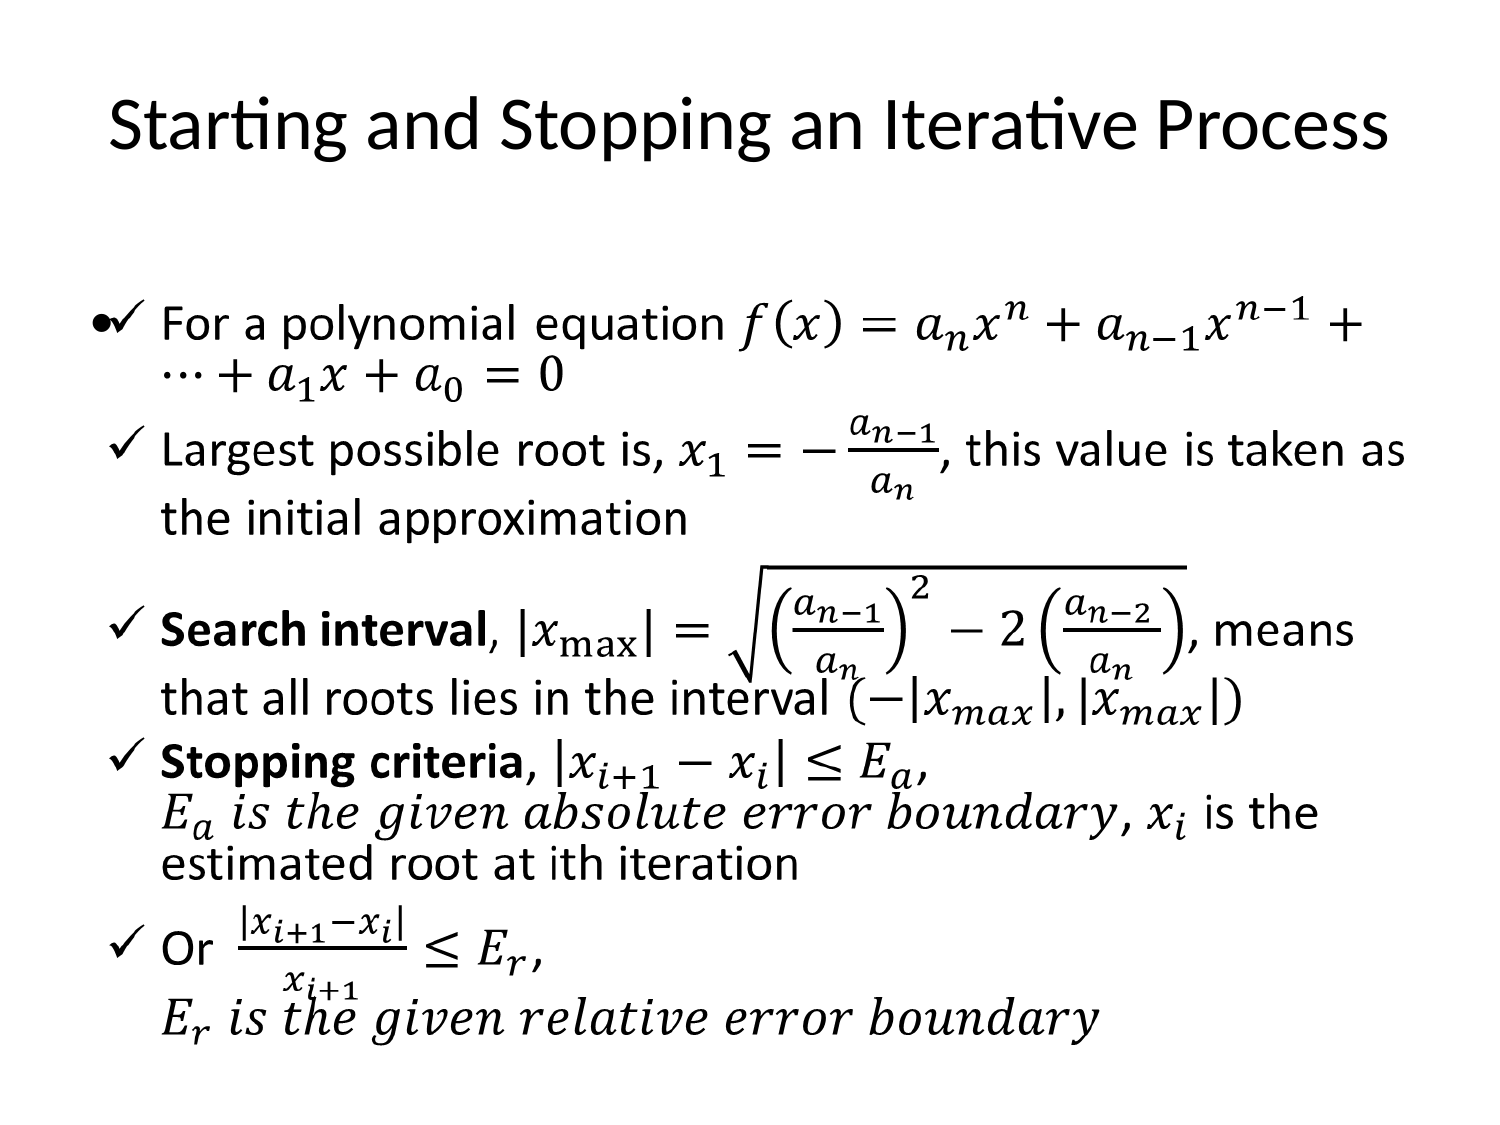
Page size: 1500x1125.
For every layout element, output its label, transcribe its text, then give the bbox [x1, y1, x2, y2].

title Starting and Stopping an Iterative Process [75, 24, 1425, 213]
list [75, 275, 1450, 1125]
